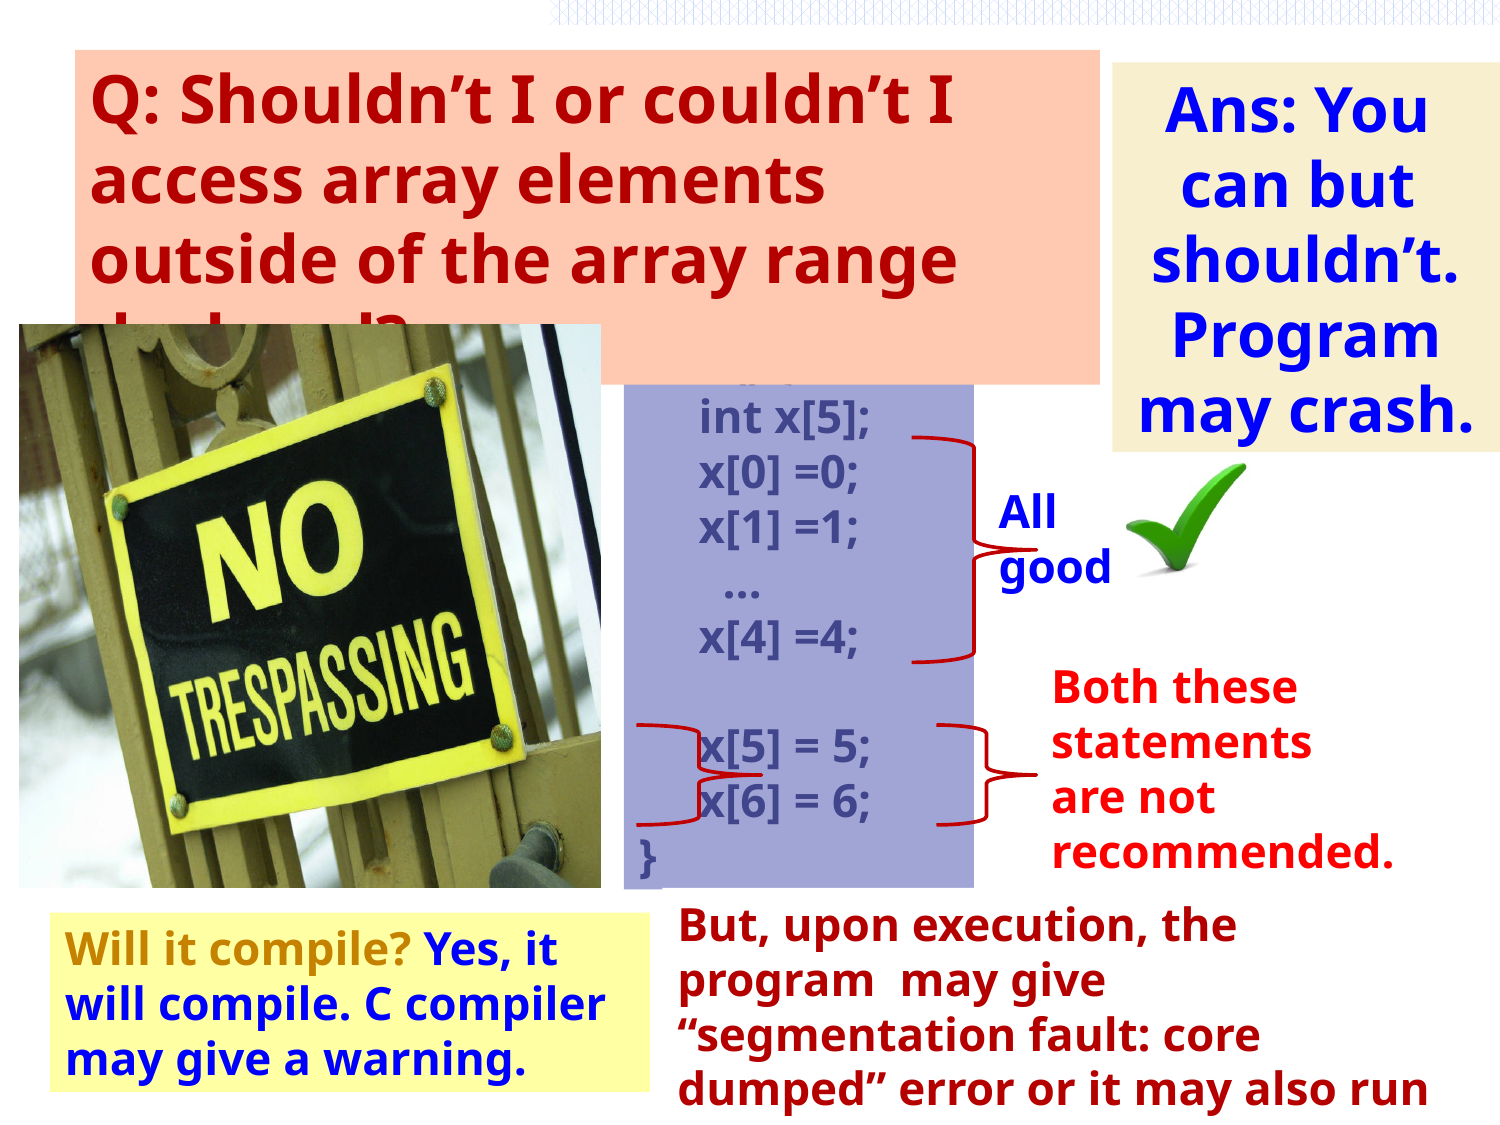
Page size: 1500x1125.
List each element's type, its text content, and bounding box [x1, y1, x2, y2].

text_box Q: Shouldn’t I or couldn’t I access array elements outside of the array range declared? [75, 49, 1100, 385]
title [52, 7, 1459, 162]
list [1142, 449, 1260, 598]
text_box [636, 725, 762, 825]
picture [19, 324, 601, 888]
text_box But, upon execution, the program may give “segmentation fault: core dumped” error or it may also run correctly and without error. [662, 887, 1463, 1125]
text_box Will it compile? Yes, it will compile. C compiler may give a warning. [49, 912, 650, 1093]
text_box int f() { int x[5]; x[0] =0; x[1] =1; … x[4] =4; x[5] = 5; x[6] = 6; } [623, 385, 974, 890]
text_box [911, 437, 1138, 663]
text_box Ans: You can but shouldn’t. Program may crash. [1112, 62, 1500, 452]
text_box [936, 649, 1412, 888]
